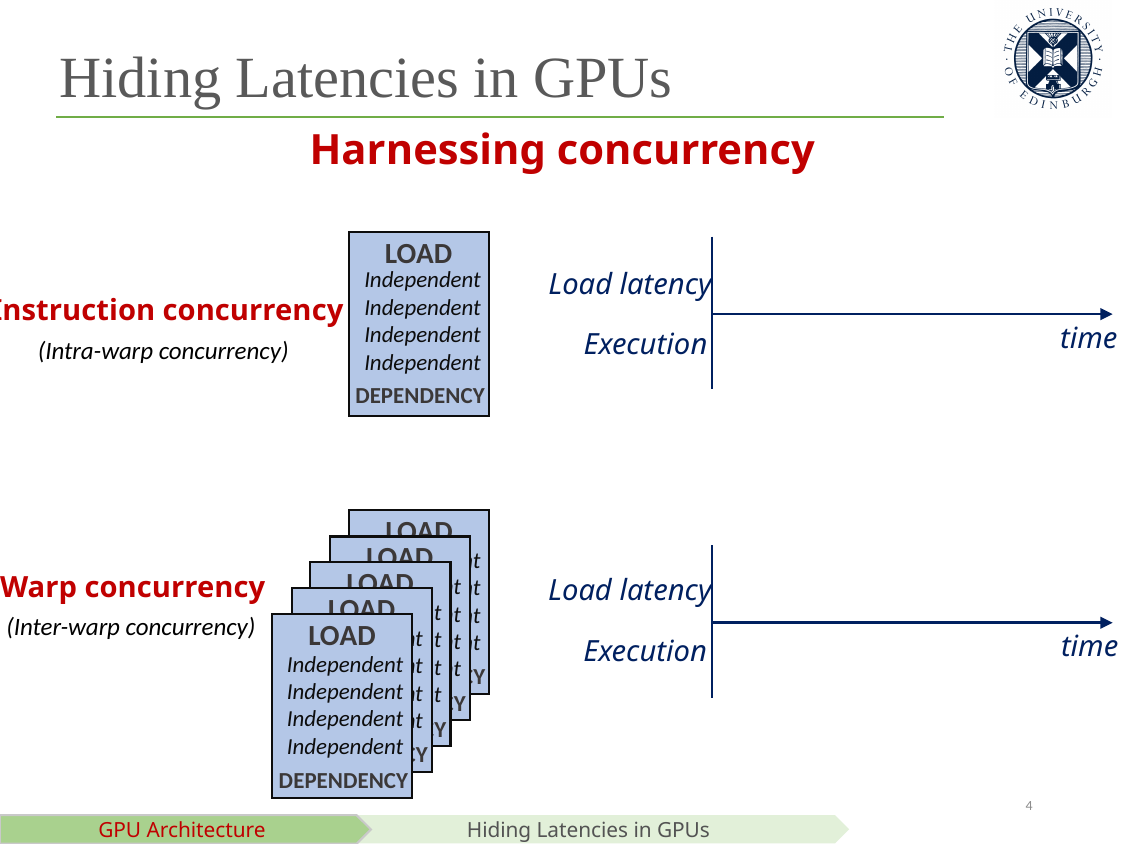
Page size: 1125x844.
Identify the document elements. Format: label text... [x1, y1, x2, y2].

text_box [0, 815, 850, 844]
text_box Load latency [533, 563, 711, 614]
text_box Execution [568, 624, 711, 675]
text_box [340, 226, 501, 417]
text_box Instruction concurrency [0, 284, 340, 334]
picture [994, 0, 1112, 118]
text_box Load latency [533, 257, 711, 308]
text_box Harnessing concurrency [294, 118, 831, 181]
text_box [711, 545, 1125, 698]
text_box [711, 236, 1125, 390]
slide_number 4 [794, 782, 1048, 827]
text_box Warp concurrency [0, 561, 263, 602]
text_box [263, 504, 501, 802]
text_box Hiding Latencies in GPUs [44, 31, 994, 116]
text_box (Intra-warp concurrency) [23, 327, 304, 372]
text_box Execution [568, 318, 711, 368]
text_box (Inter-warp concurrency) [0, 602, 263, 648]
